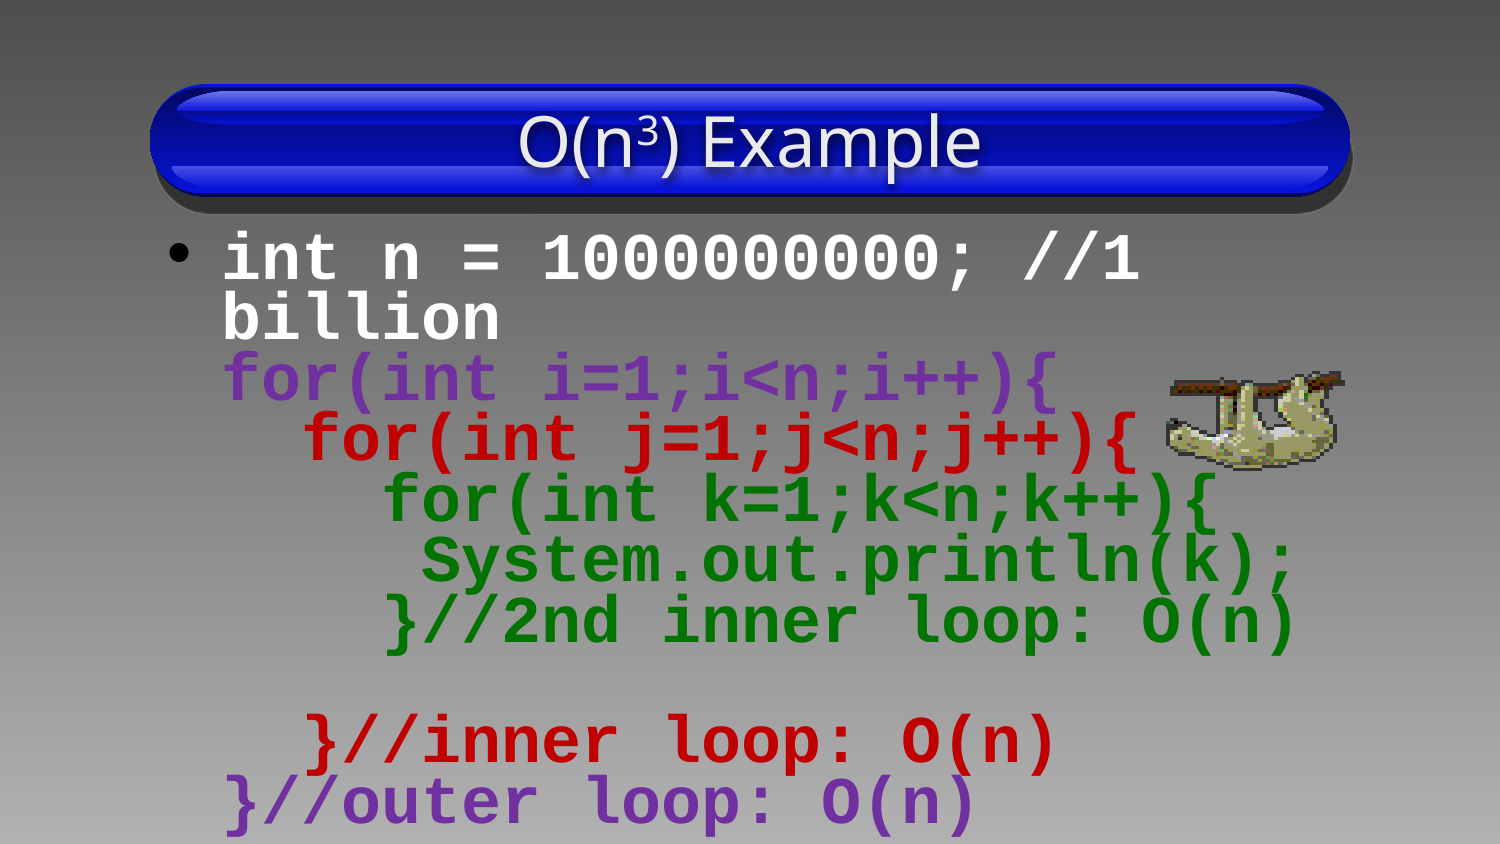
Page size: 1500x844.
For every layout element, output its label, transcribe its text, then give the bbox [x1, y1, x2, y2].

list int n = 1000000000; //1 billion for(int i=1;i<n;i++){ for(int j=1;j<n;j++){ for(int k=1;k<n;k++){ System.out.println(k); }//2nd inner loop: O(n) }//inner loop: O(n) }//outer loop: O(n) [149, 224, 1351, 760]
title O(n3) Example [149, 84, 1351, 194]
picture [1162, 368, 1351, 476]
